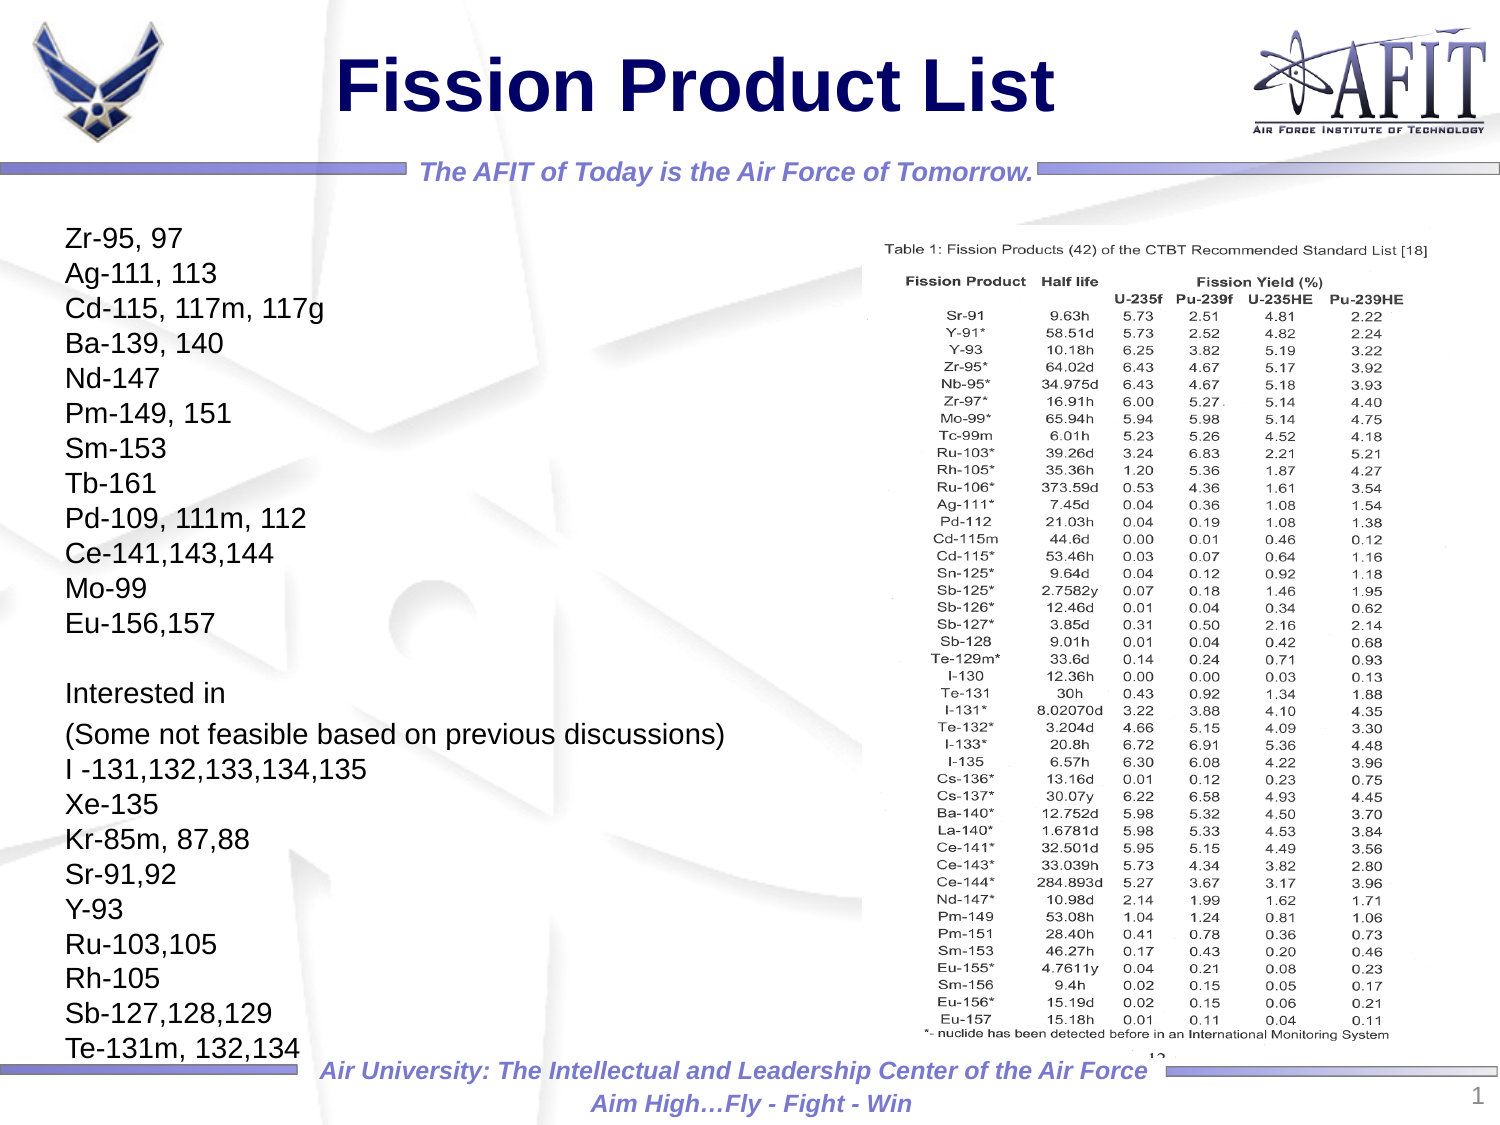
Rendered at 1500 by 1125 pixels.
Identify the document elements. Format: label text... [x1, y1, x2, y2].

slide_number 1 [1149, 1065, 1500, 1125]
list Zr-95, 97 Ag-111, 113 Cd-115, 117m, 117g Ba-139, 140 Nd-147 Pm-149, 151 Sm-153 Tb-161 Pd-109, 111m, 112 Ce-141,143,144 Mo-99 Eu-156,157 Interested in (Some not feasible based on previous discussions) I -131,132,133,134,135 Xe-135 Kr-85m, 87,88 Sr-91,92 Y-93 Ru-103,105 Rh-105 Sb-127,128,129 Te-131m, 132,134 [50, 212, 1450, 1013]
picture [32, 21, 162, 143]
picture [862, 225, 1451, 1059]
title Fission Product List [162, 0, 1251, 163]
